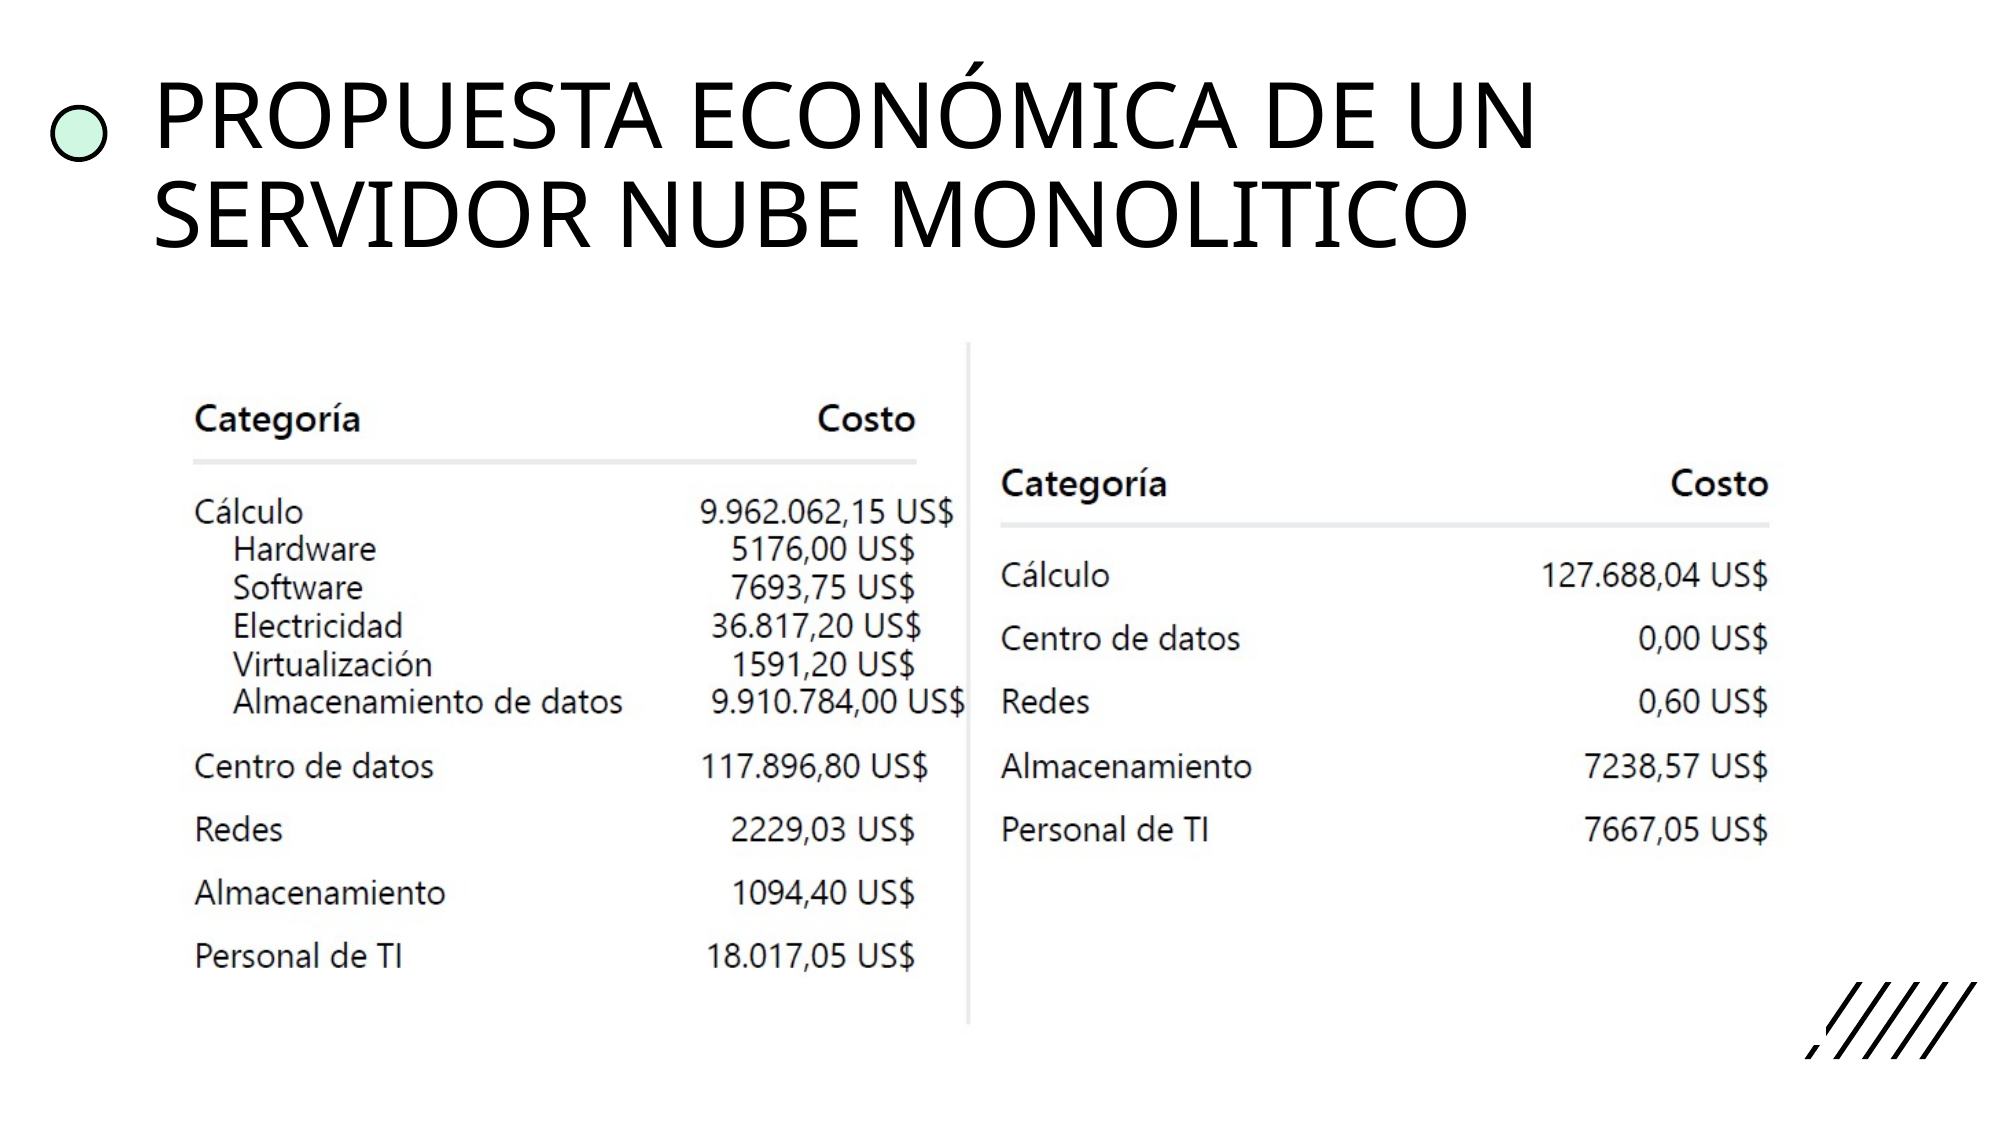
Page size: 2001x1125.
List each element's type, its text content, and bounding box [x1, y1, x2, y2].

picture [137, 308, 1826, 1045]
title PROPUESTA ECONÓMICA DE UN SERVIDOR NUBE MONOLITICO [137, 59, 1863, 278]
